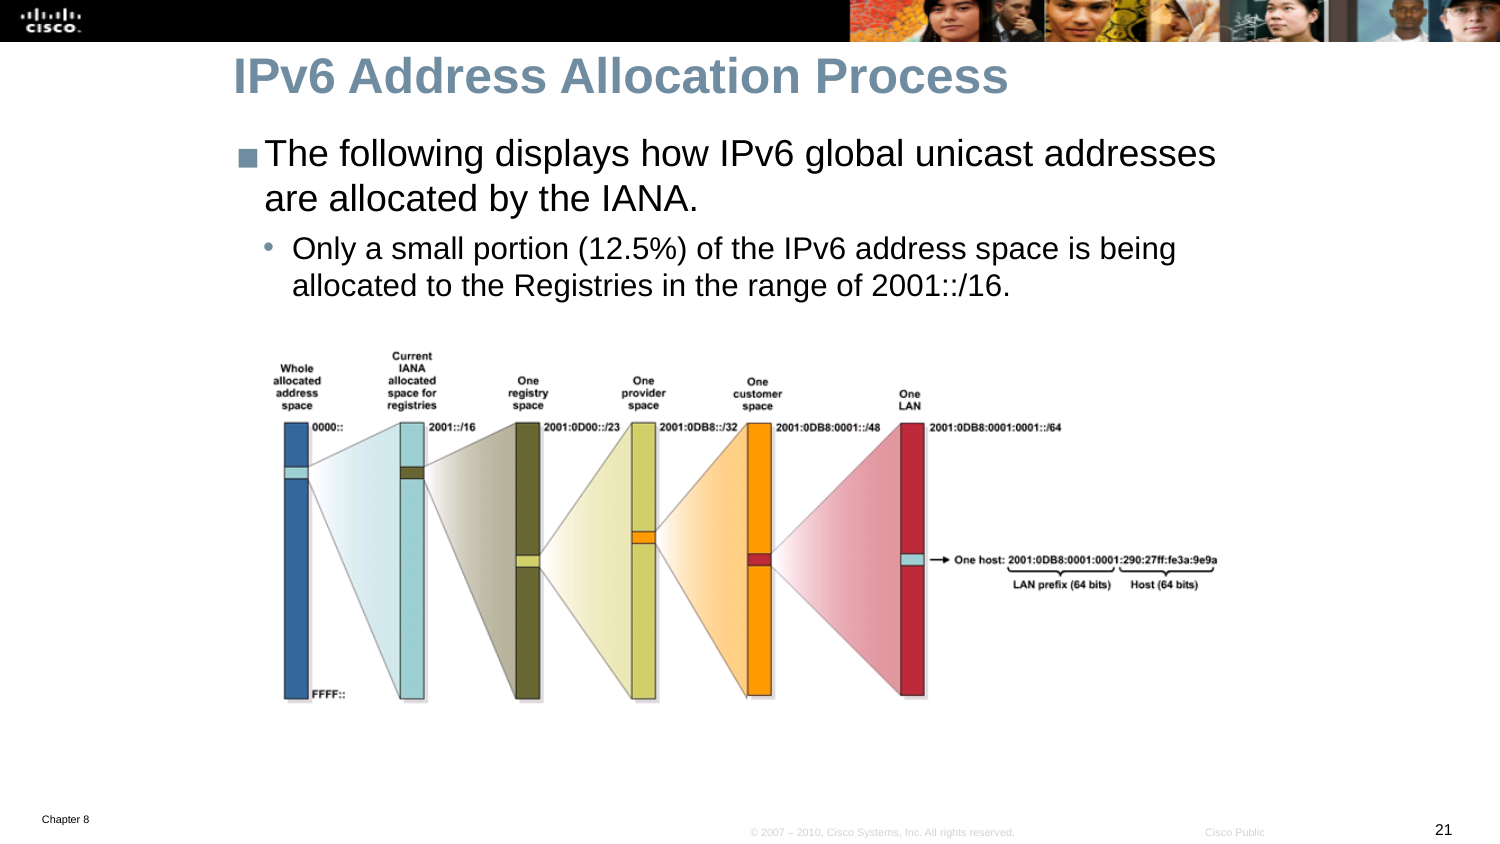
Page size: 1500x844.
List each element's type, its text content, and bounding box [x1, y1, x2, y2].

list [263, 344, 1235, 704]
title IPv6 Address Allocation Process [221, 44, 1271, 113]
picture [0, 0, 1500, 42]
list The following displays how IPv6 global unicast addresses are allocated by the IANA. Only a small portion (12.5%) of the IPv6 address space is being allocated to the Registries in the range of 2001::/16. [221, 121, 1271, 424]
